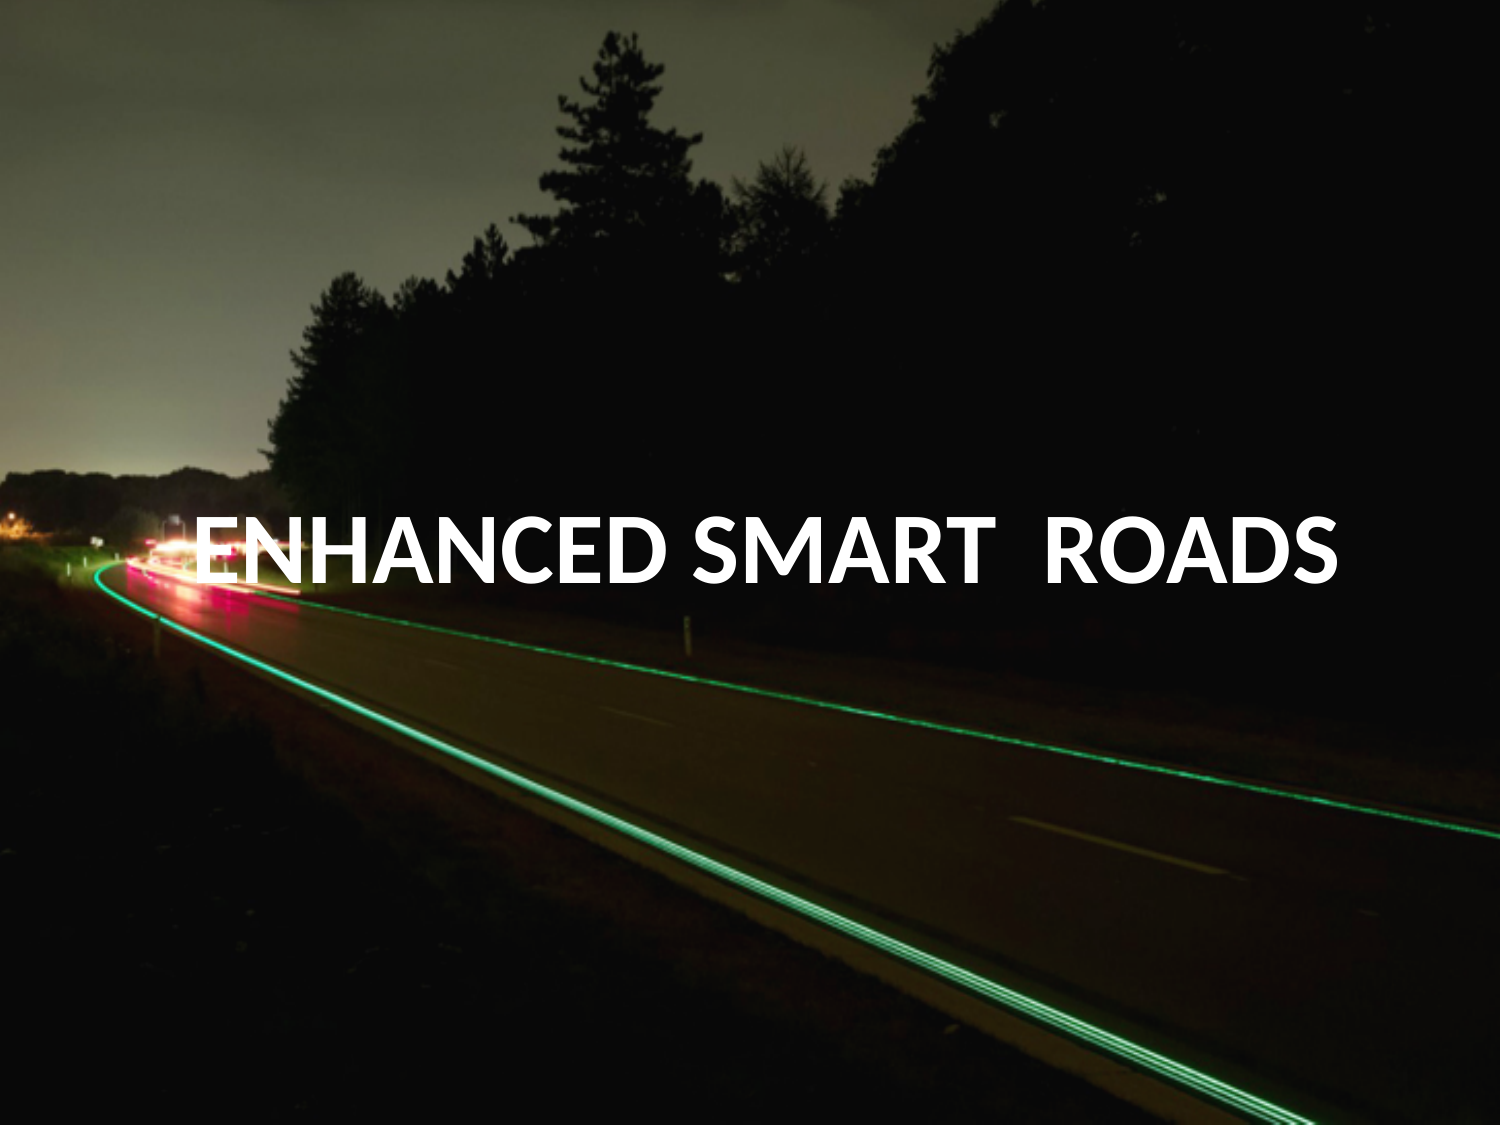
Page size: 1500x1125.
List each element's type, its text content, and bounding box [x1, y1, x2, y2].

title ENHANCED SMART ROADS [128, 421, 1404, 663]
picture [0, 0, 1500, 1125]
